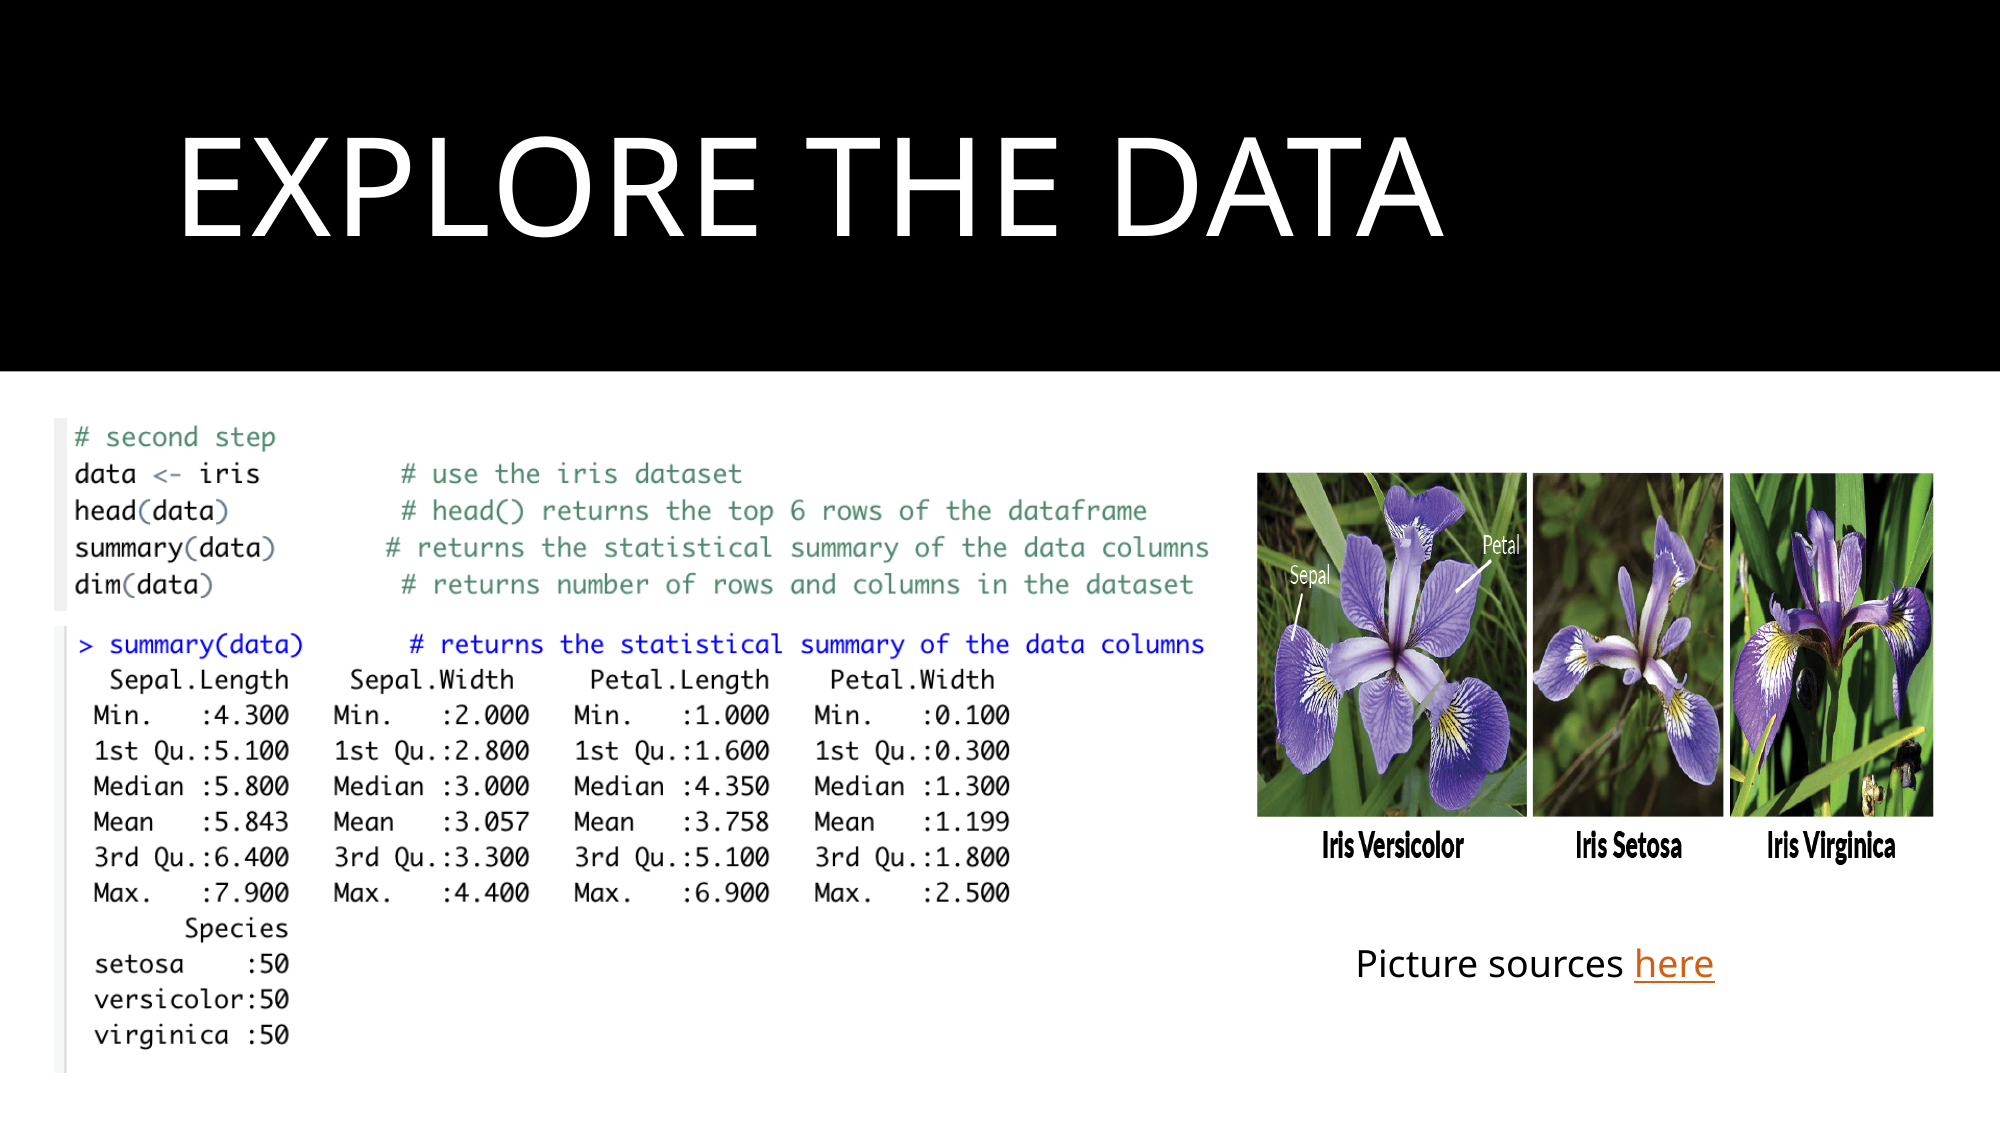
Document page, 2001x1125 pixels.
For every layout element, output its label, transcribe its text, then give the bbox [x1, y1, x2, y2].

picture [54, 455, 1948, 1073]
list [54, 418, 1264, 611]
title Explore the data [157, 52, 1842, 332]
text_box Picture sources here [1340, 932, 1889, 999]
